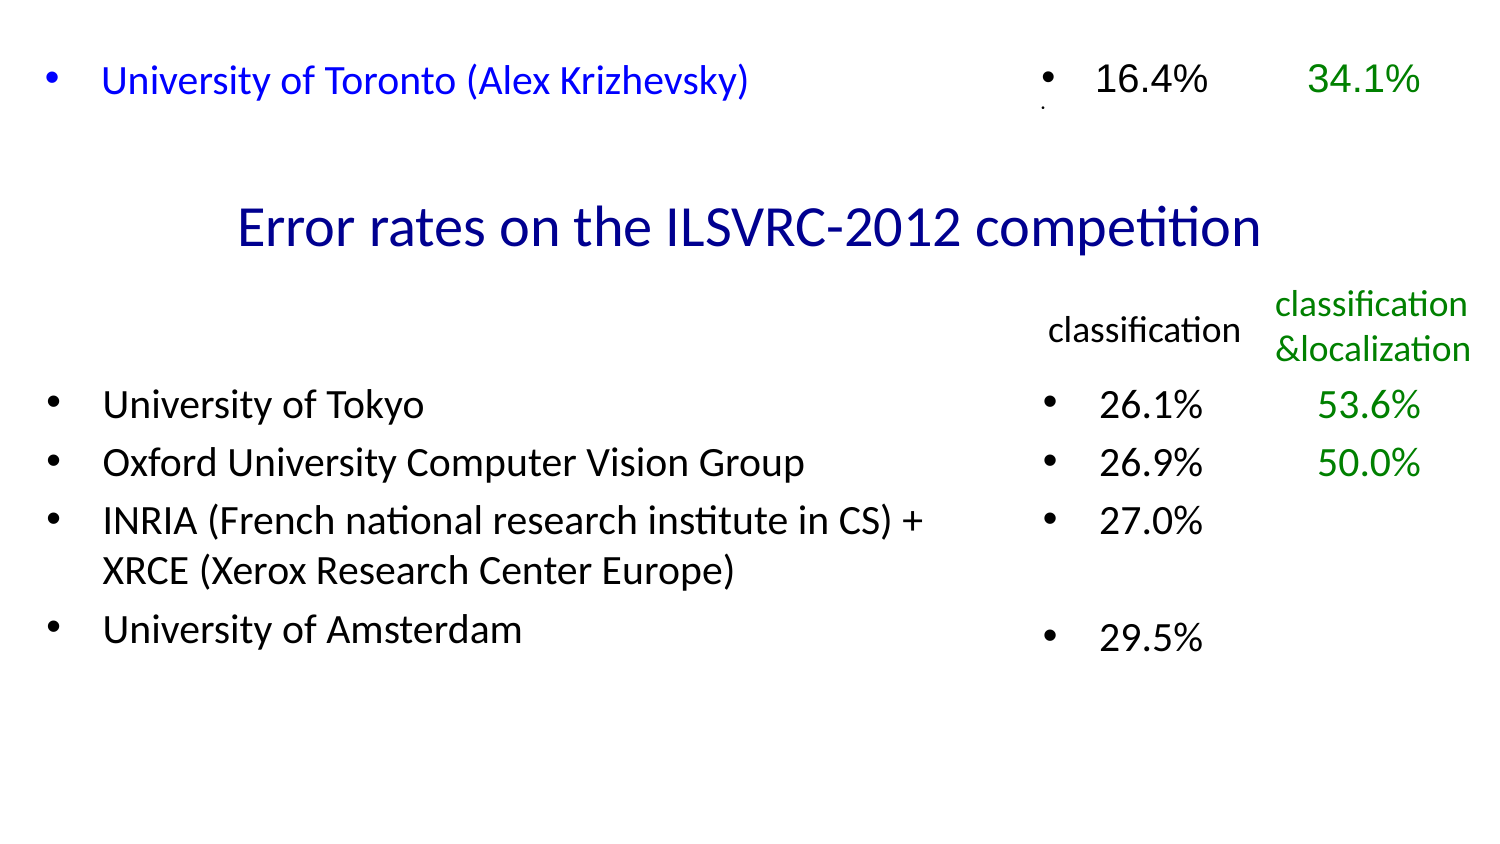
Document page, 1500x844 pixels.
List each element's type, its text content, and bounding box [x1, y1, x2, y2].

list 16.4% 34.1% [1026, 45, 1500, 126]
list University of Tokyo Oxford University Computer Vision Group INRIA (French national research institute in CS) + XRCE (Xerox Research Center Europe) University of Amsterdam [31, 368, 940, 783]
list University of Toronto (Alex Krizhevsky) [29, 45, 938, 126]
text_box classification &localization [1260, 271, 1500, 377]
text_box classification [1033, 297, 1260, 358]
title Error rates on the ILSVRC-2012 competition [75, 152, 1425, 294]
list 26.1% 53.6% 26.9% 50.0% 27.0% 29.5% [1027, 368, 1500, 783]
